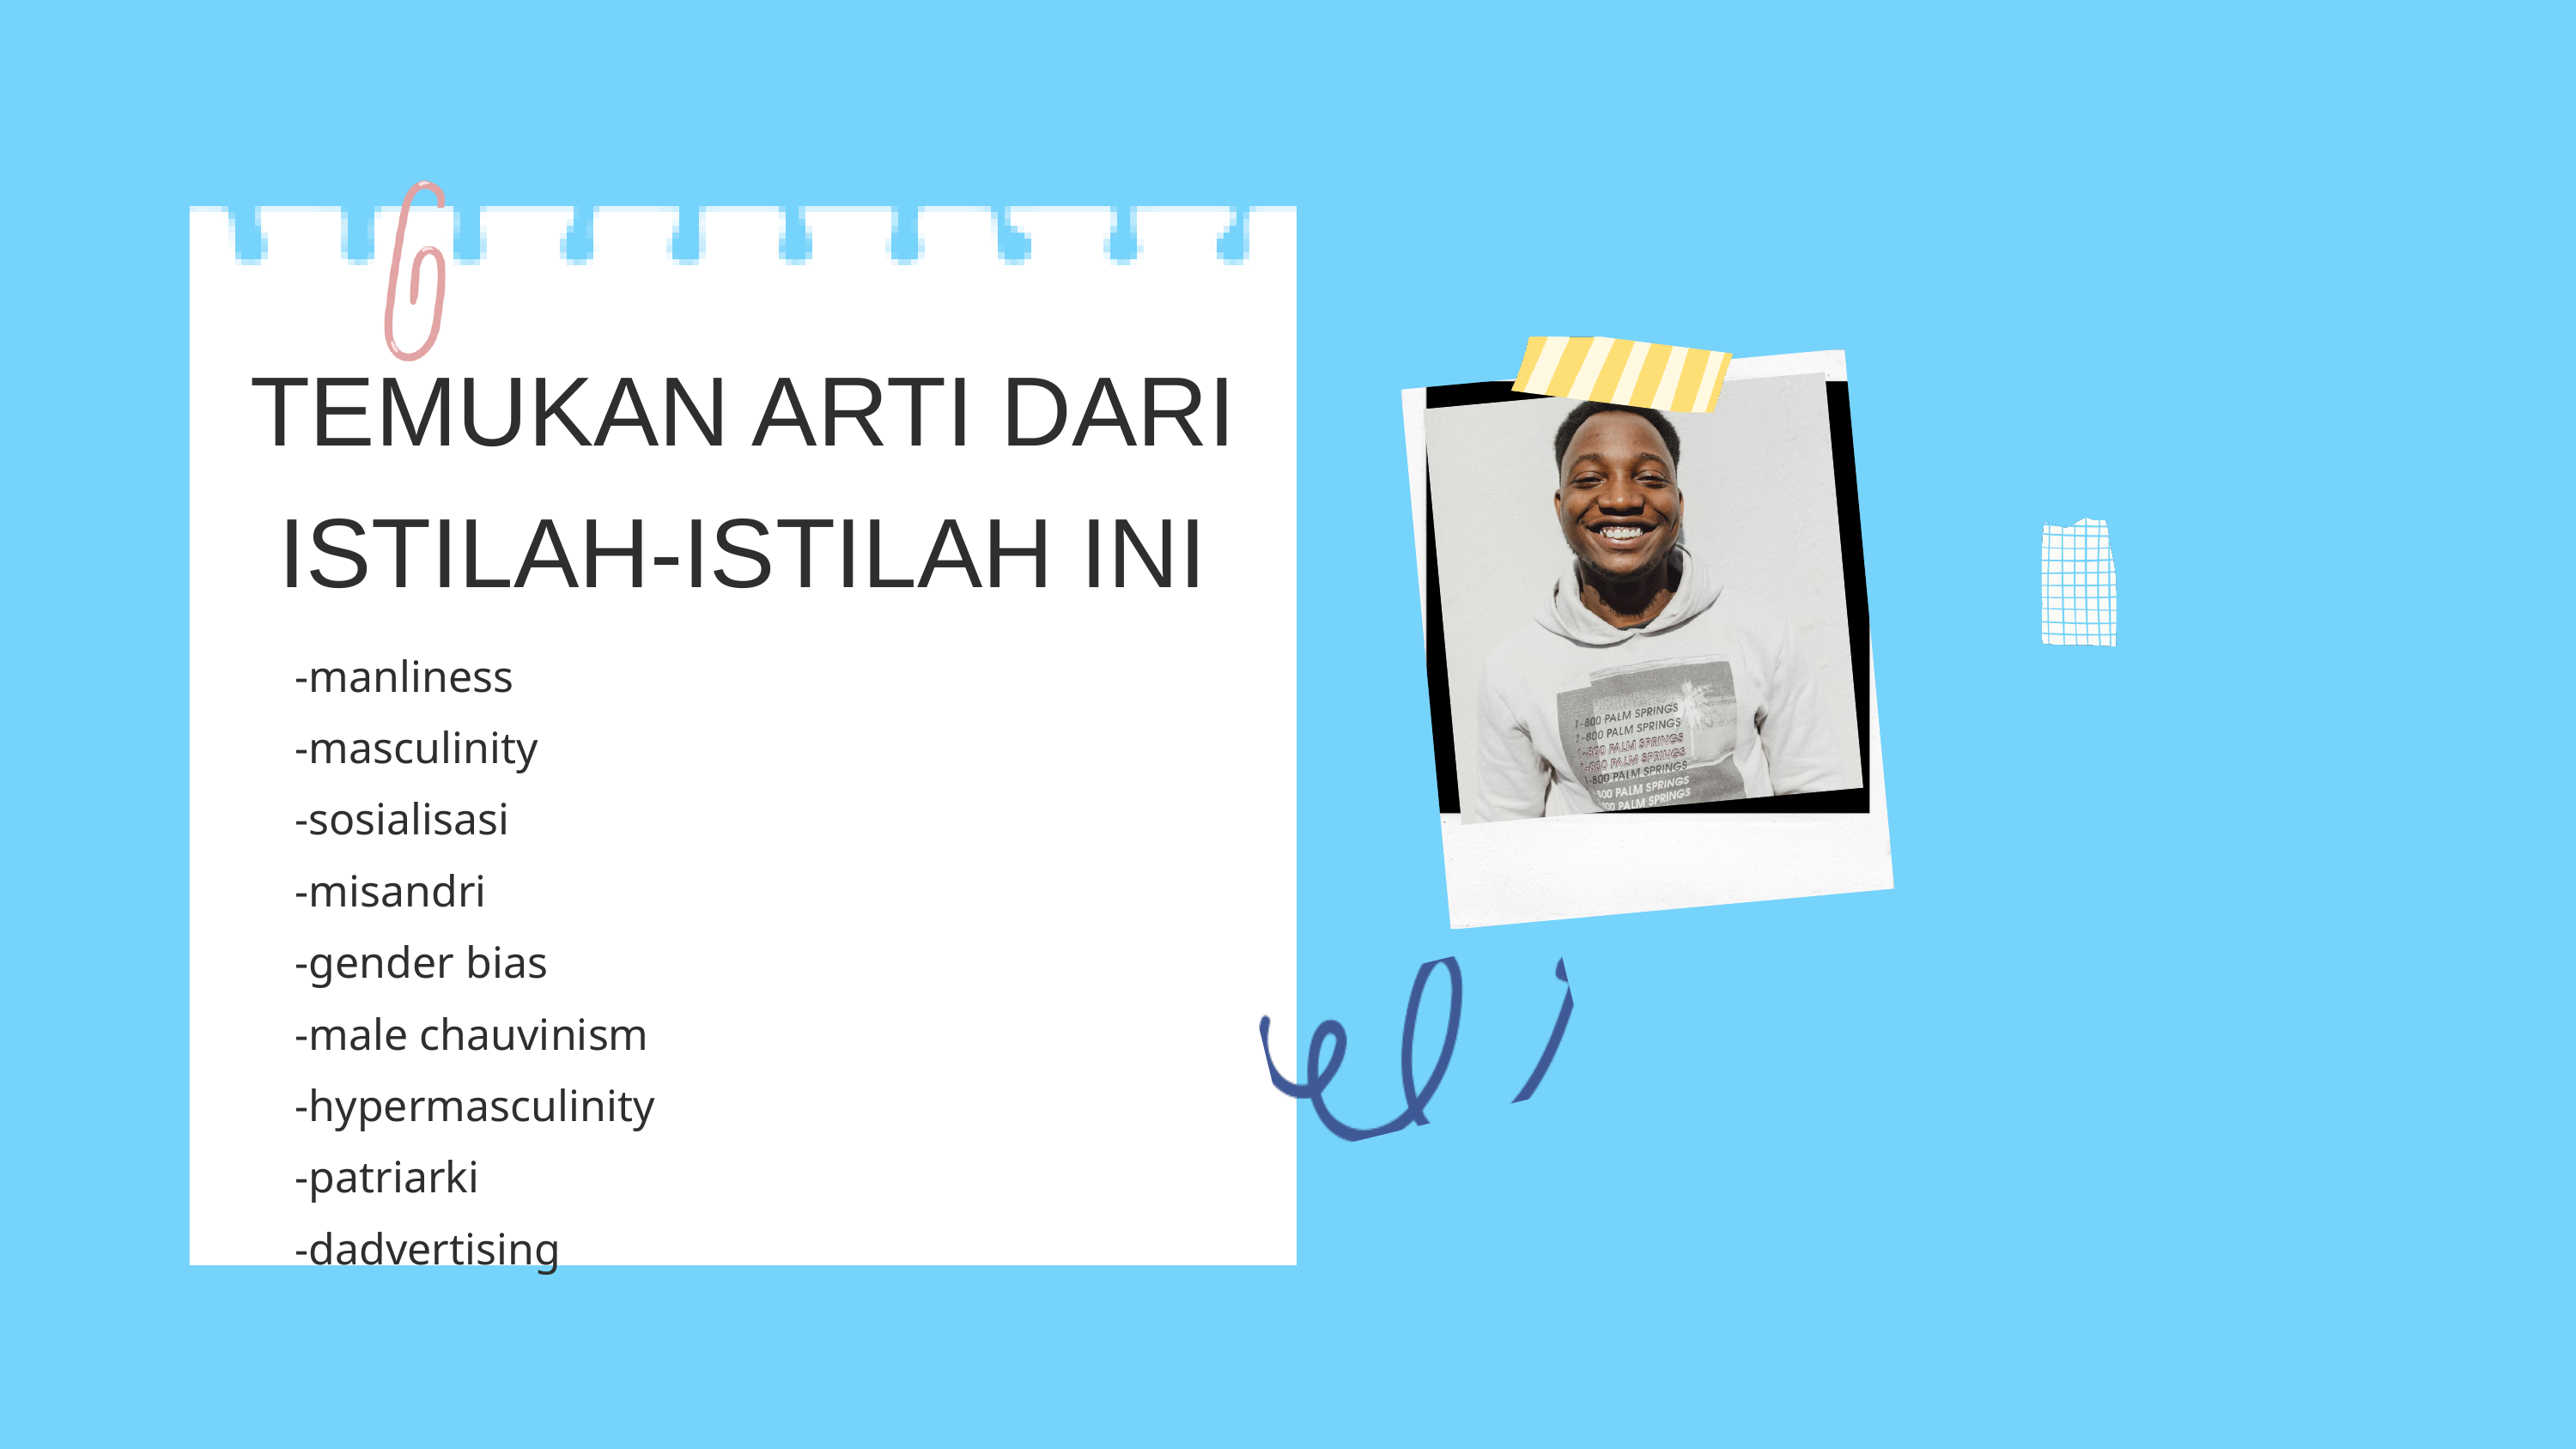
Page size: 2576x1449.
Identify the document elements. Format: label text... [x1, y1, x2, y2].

text_box [189, 206, 384, 1265]
text_box -manliness -masculinity -sosialisasi -misandri -gender bias -male chauvinism -hypermasculinity -patriarki -dadvertising [295, 628, 1192, 1274]
text_box [1423, 372, 1863, 825]
text_box [1253, 931, 1594, 1157]
text_box TEMUKAN ARTI DARI ISTILAH-ISTILAH INI [216, 324, 1270, 749]
text_box [2041, 518, 2117, 647]
text_box [1400, 349, 1895, 930]
text_box [446, 206, 1297, 1265]
text_box [384, 180, 446, 324]
text_box [1501, 324, 1743, 420]
